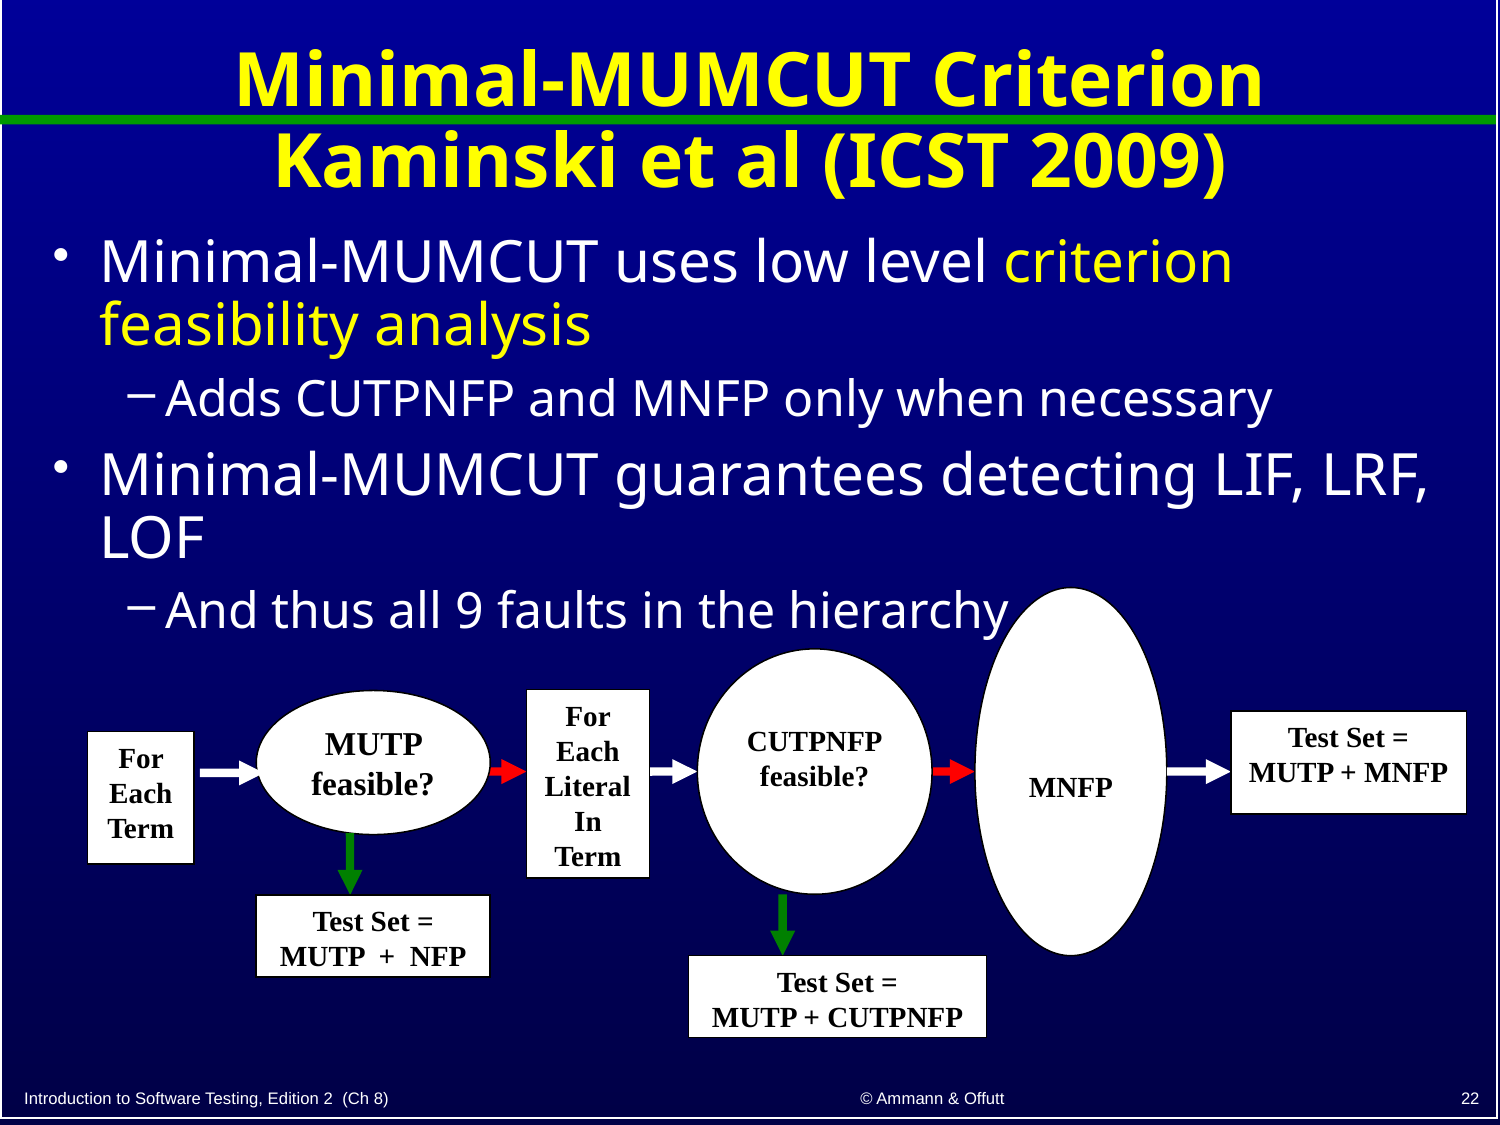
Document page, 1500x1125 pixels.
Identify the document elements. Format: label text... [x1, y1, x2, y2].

slide_number Introduction to Software Testing, Edition 2 (Ch 8) [8, 1058, 653, 1116]
list Minimal-MUMCUT uses low level criterion feasibility analysis Adds CUTPNFP and MNFP only when necessary Minimal-MUMCUT guarantees detecting LIF, LRF, LOF And thus all 9 faults in the hierarchy [37, 224, 1463, 1088]
slide_number 22 [1181, 1054, 1495, 1116]
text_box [87, 587, 1467, 1038]
title Minimal-MUMCUT Criterion Kaminski et al (ICST 2009) [14, 15, 1486, 230]
footer © Ammann & Offutt [694, 1056, 1171, 1116]
